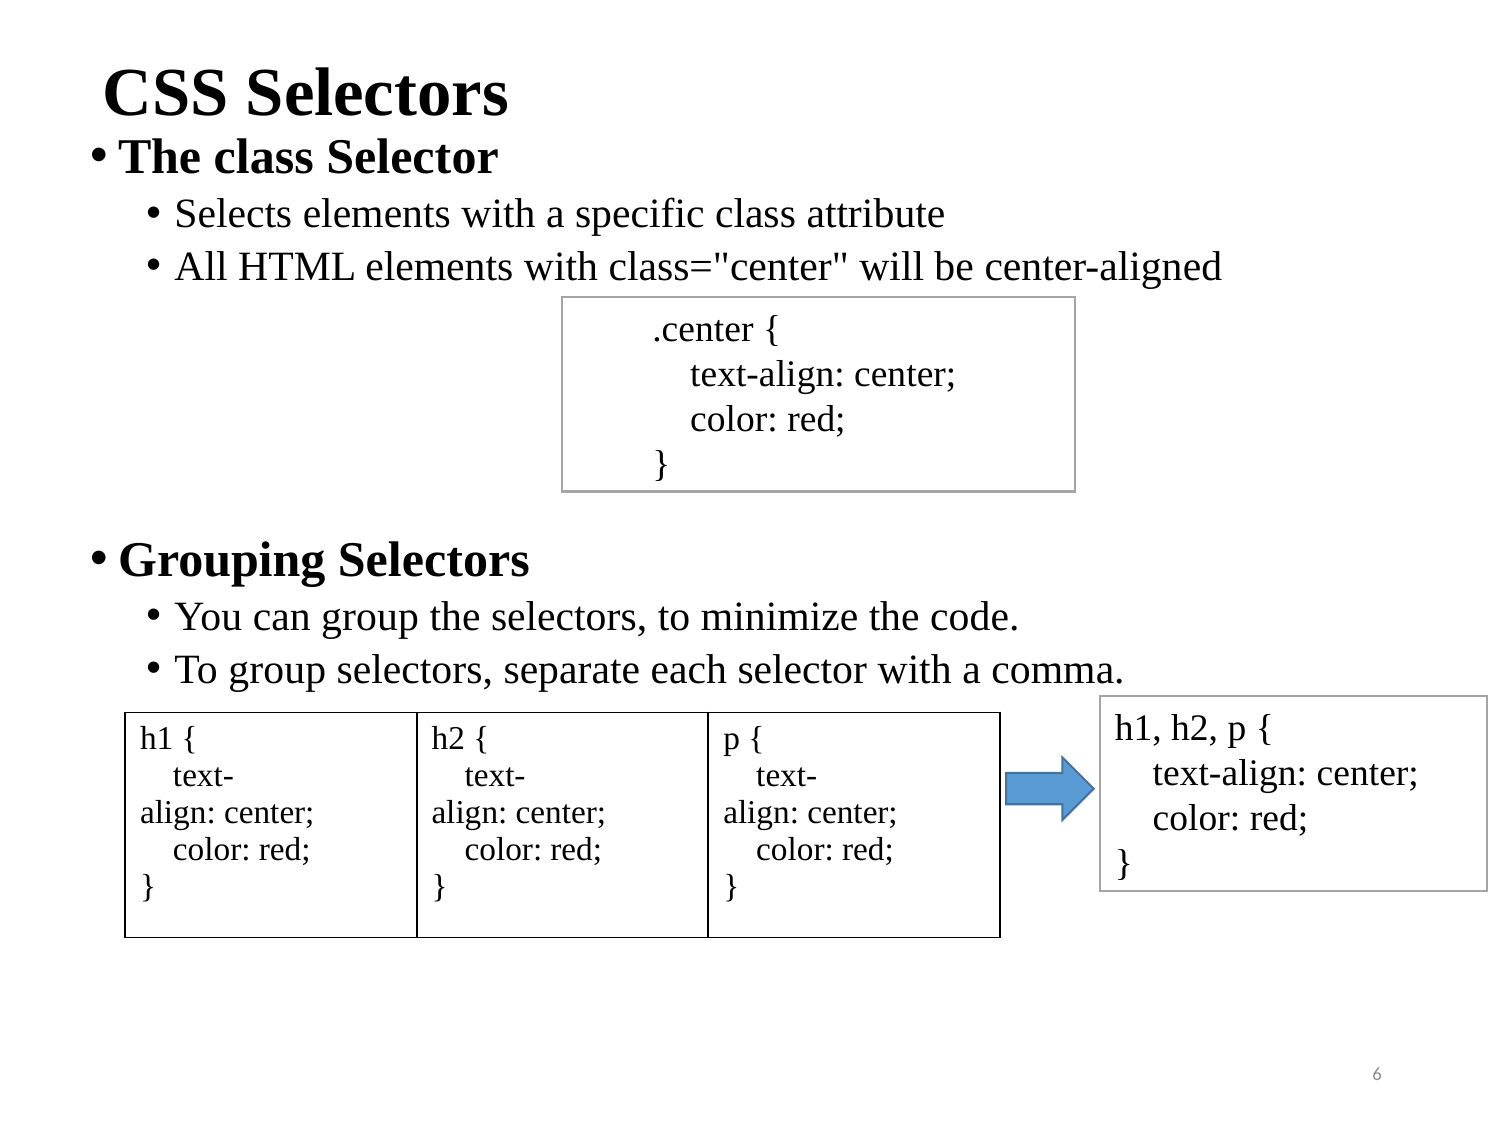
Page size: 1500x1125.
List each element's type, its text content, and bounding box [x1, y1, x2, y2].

title CSS Selectors [87, 0, 1438, 188]
slide_number 6 [1059, 1042, 1397, 1103]
text_box h1, h2, p { text-align: center; color: red; } [1099, 695, 1488, 892]
text_box [1005, 754, 1096, 823]
table_header p { text-align: center; color: red; } [709, 713, 999, 937]
table_header h1 { text-align: center; color: red; } [126, 713, 416, 937]
table_header h2 { text-align: center; color: red; } [418, 713, 707, 937]
list The class Selector Selects elements with a specific class attribute All HTML elements with class="center" will be center-aligned Grouping Selectors You can group the selectors, to minimize the code. To group selectors, separate each selector with a comma. [75, 122, 1425, 940]
text_box .center { text-align: center; color: red; } [561, 296, 1076, 493]
